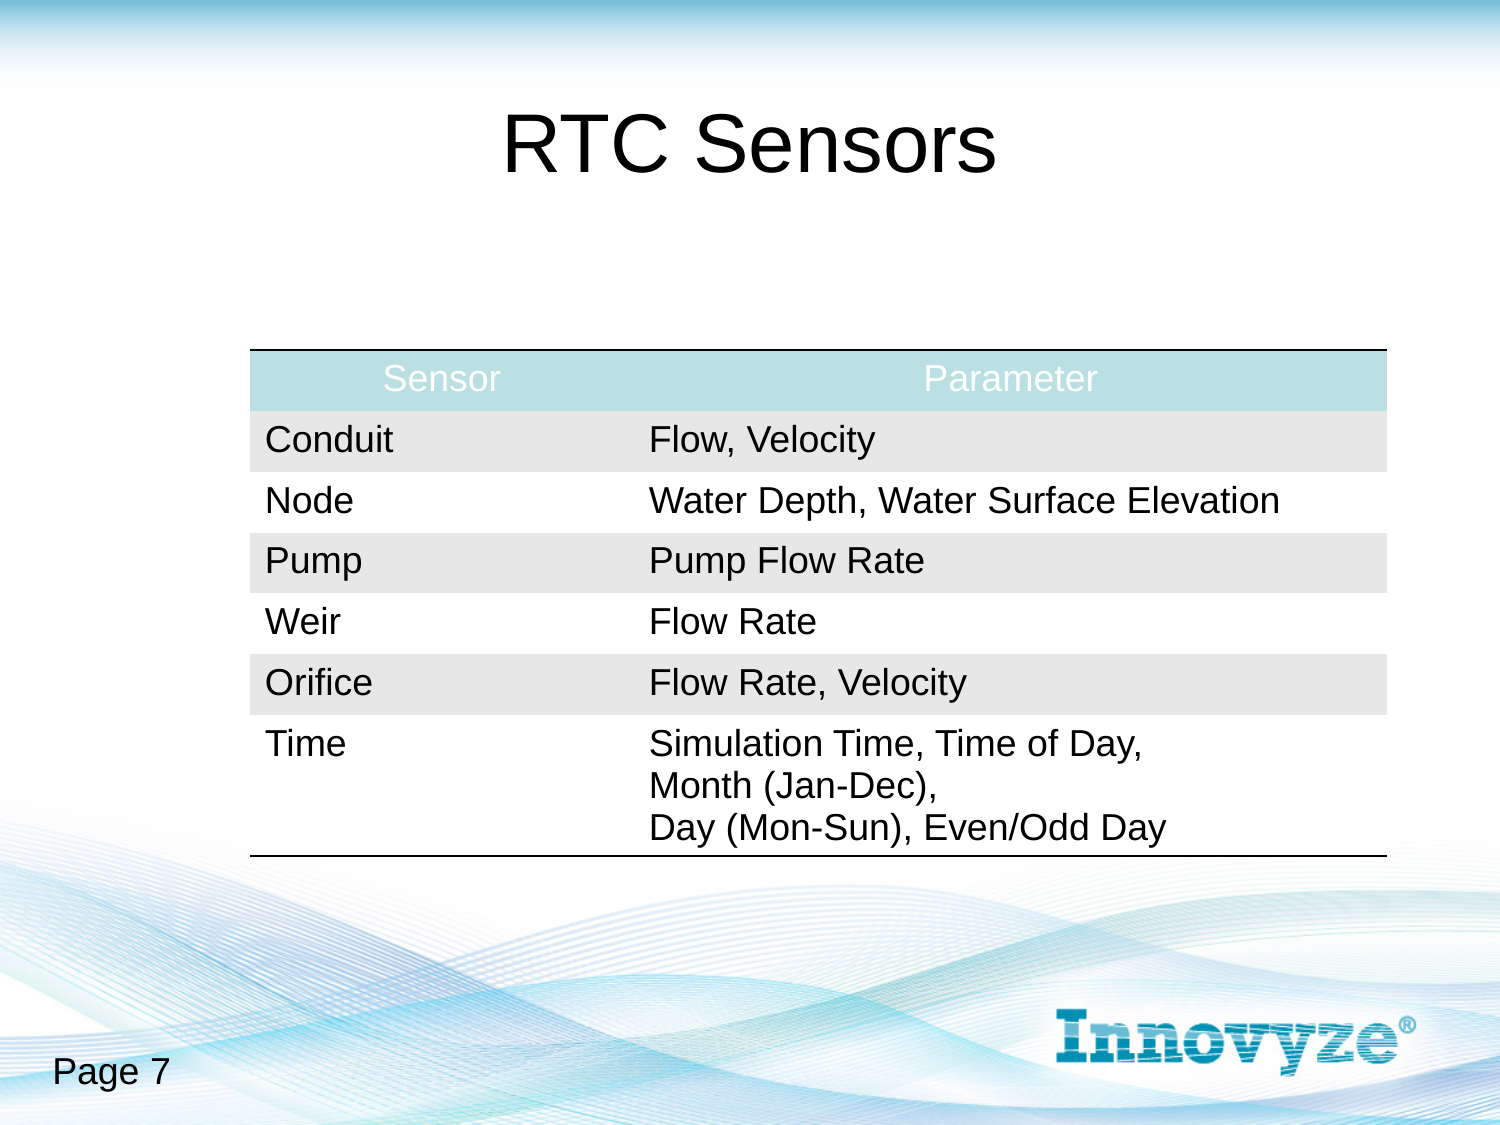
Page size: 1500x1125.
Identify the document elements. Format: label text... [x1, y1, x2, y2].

table_cell Weir [250, 593, 634, 654]
picture [0, 0, 1500, 1125]
table_cell Node [250, 472, 634, 533]
table_cell Water Depth, Water Surface Elevation [634, 472, 1387, 533]
table_cell Orifice [250, 654, 634, 715]
table_cell Flow Rate [634, 593, 1387, 654]
table_cell Pump [250, 533, 634, 593]
table_cell Conduit [250, 411, 634, 472]
table_cell Pump Flow Rate [634, 533, 1387, 593]
table_cell Flow Rate, Velocity [634, 654, 1387, 715]
table_cell Flow, Velocity [634, 411, 1387, 472]
table_header Sensor [250, 351, 634, 411]
table_cell Time [250, 715, 634, 855]
table_cell Simulation Time, Time of Day, Month (Jan-Dec), Day (Mon-Sun), Even/Odd Day [634, 715, 1387, 855]
title RTC Sensors [74, 44, 1426, 233]
table_header Parameter [634, 351, 1387, 411]
